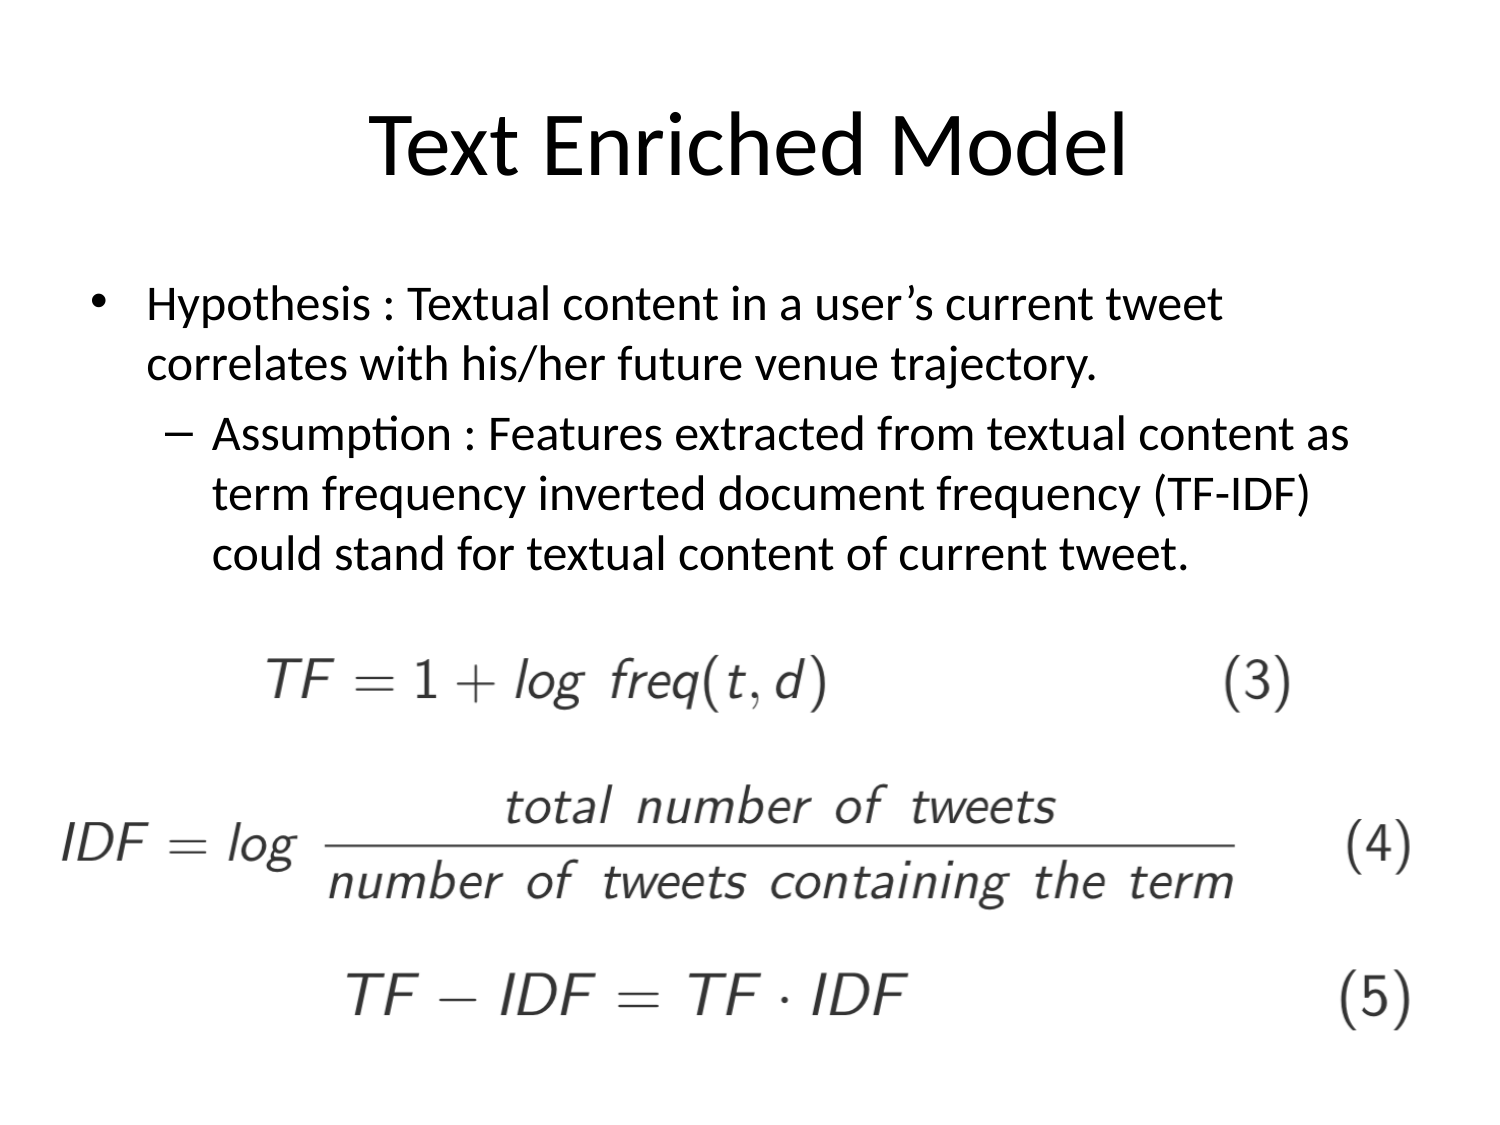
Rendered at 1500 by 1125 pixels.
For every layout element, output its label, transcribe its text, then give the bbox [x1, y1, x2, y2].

list Hypothesis : Textual content in a user’s current tweet correlates with his/her future venue trajectory. Assumption : Features extracted from textual content as term frequency inverted document frequency (TF-IDF) could stand for textual content of current tweet. [75, 262, 1425, 754]
picture [0, 616, 1500, 1072]
title Text Enriched Model [75, 45, 1425, 233]
